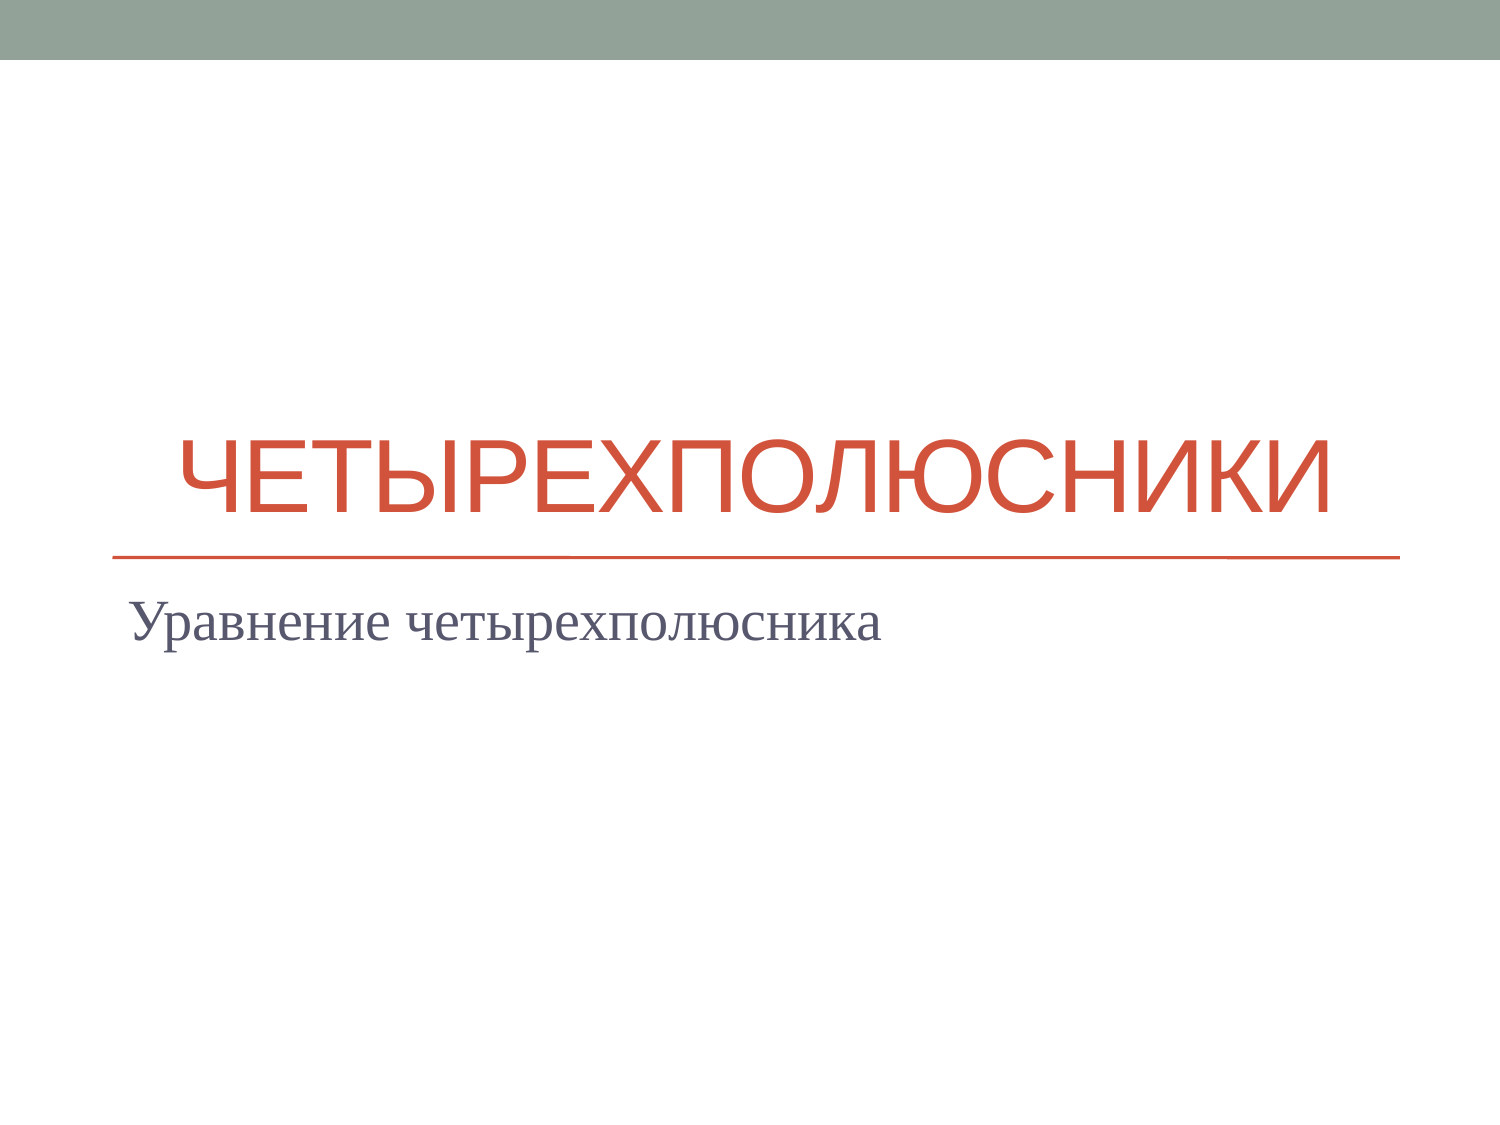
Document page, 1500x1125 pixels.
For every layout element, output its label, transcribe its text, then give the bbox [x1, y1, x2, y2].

subtitle Уравнение четырехполюсника [112, 575, 1329, 863]
title ЧЕТЫРЕХПОЛЮСНИКИ [112, 224, 1400, 542]
